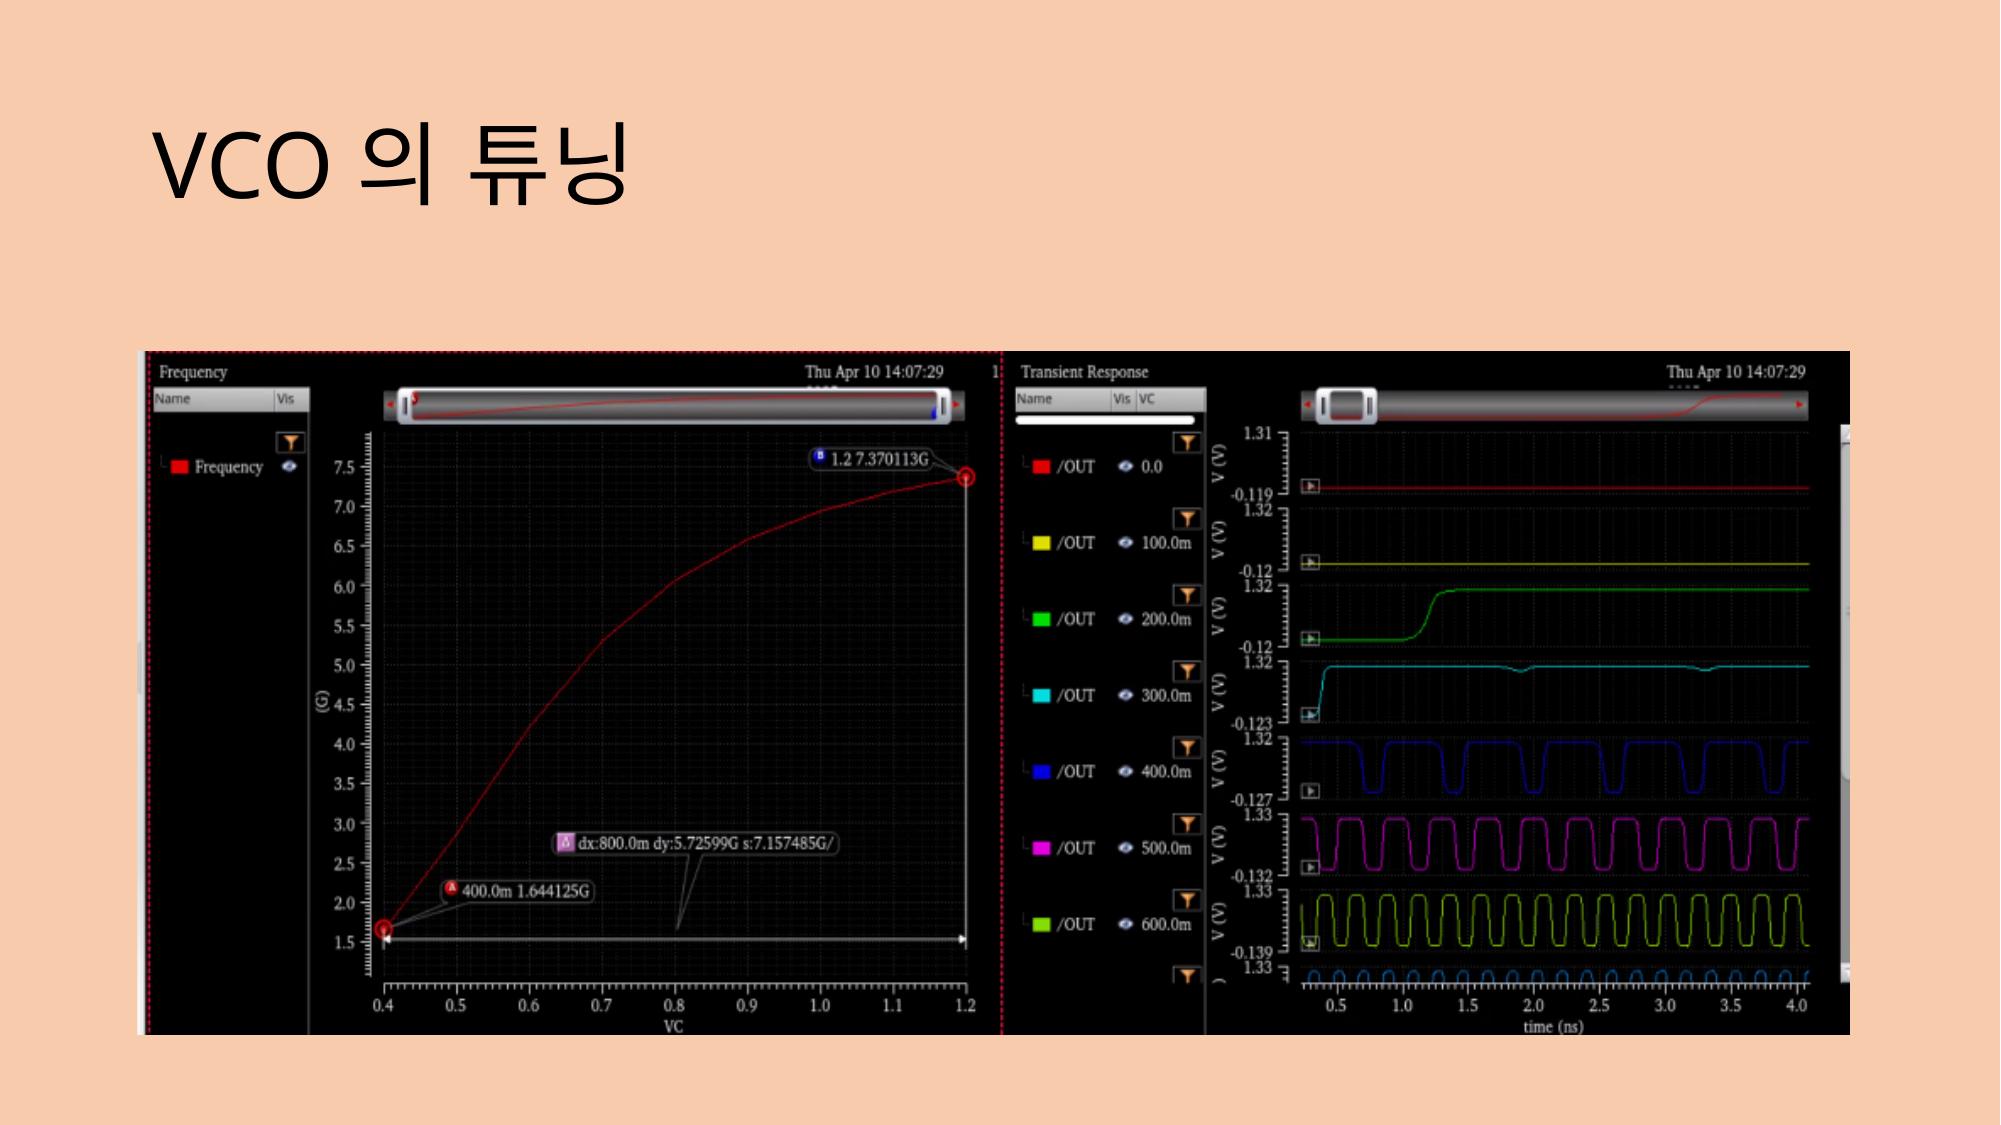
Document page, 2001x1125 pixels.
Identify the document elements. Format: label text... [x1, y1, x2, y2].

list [137, 351, 1850, 1035]
title VCO의 튜닝 [137, 59, 1863, 278]
